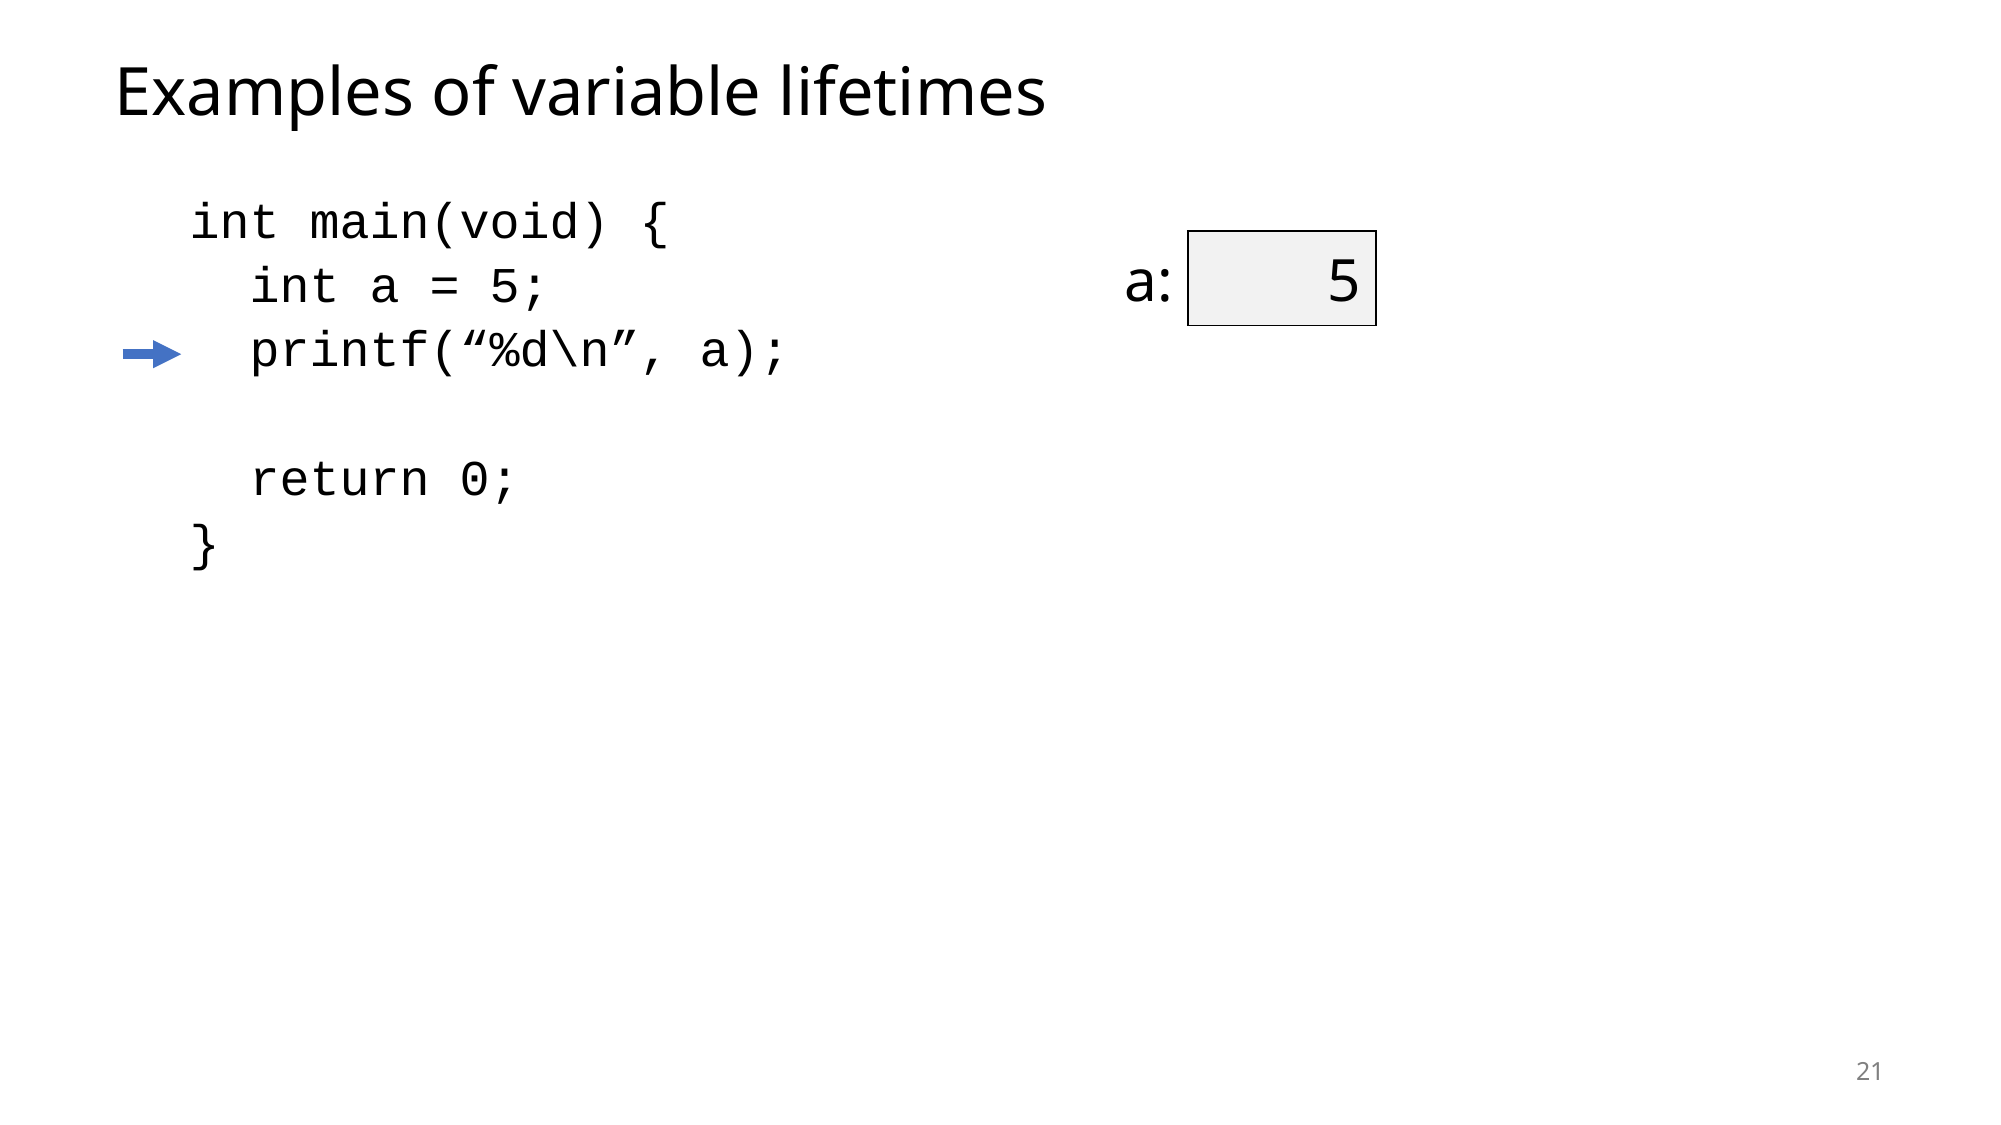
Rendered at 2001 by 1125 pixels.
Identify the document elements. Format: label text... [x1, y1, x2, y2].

title Examples of variable lifetimes [99, 37, 1900, 150]
table_header 5 [1189, 232, 1375, 325]
slide_number 21 [1749, 1042, 1900, 1103]
table_header a: [1000, 231, 1187, 326]
list int main(void) { int a = 5; printf(“%d\n”, a); return 0; } [99, 187, 1900, 1013]
